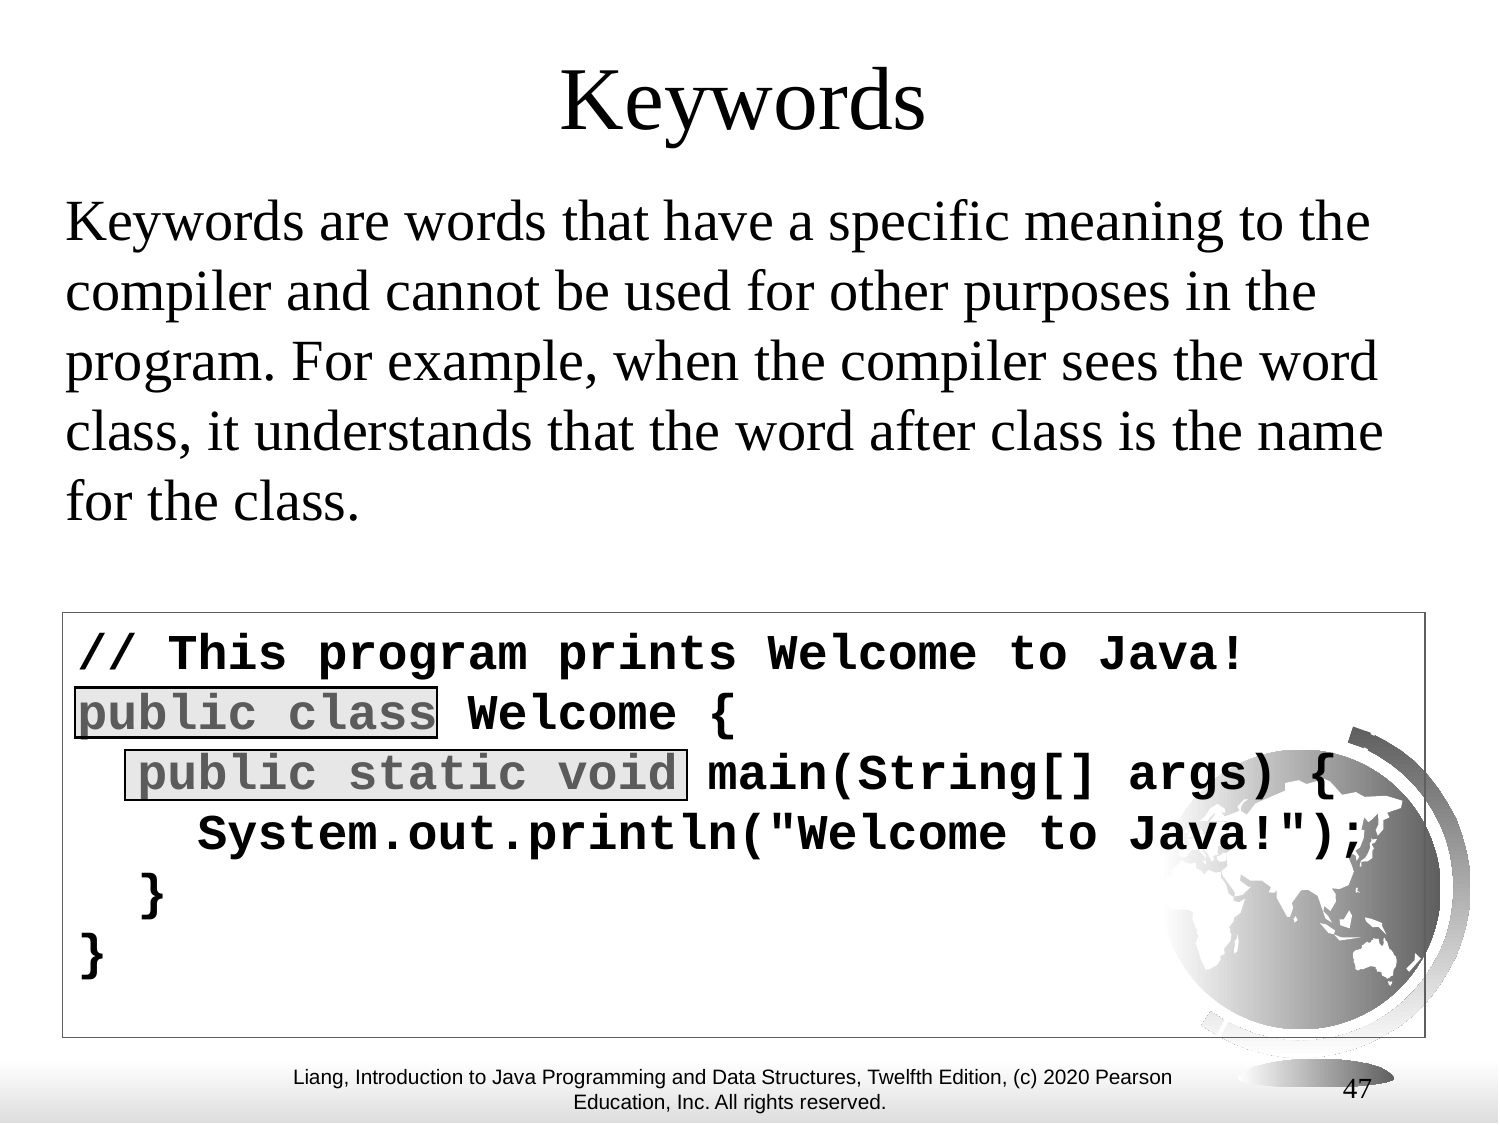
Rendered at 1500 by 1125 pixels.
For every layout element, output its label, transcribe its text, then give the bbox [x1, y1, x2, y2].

slide_number 47 [1074, 1049, 1388, 1125]
text_box [74, 687, 438, 738]
text_box [125, 750, 688, 800]
title Keywords [112, 37, 1375, 150]
list Keywords are words that have a specific meaning to the compiler and cannot be used for other purposes in the program. For example, when the compiler sees the word class, it understands that the word after class is the name for the class. [50, 174, 1438, 550]
text_box // This program prints Welcome to Java! public class Welcome { public static void main(String[] args) { System.out.println("Welcome to Java!"); } } [62, 612, 1425, 1038]
